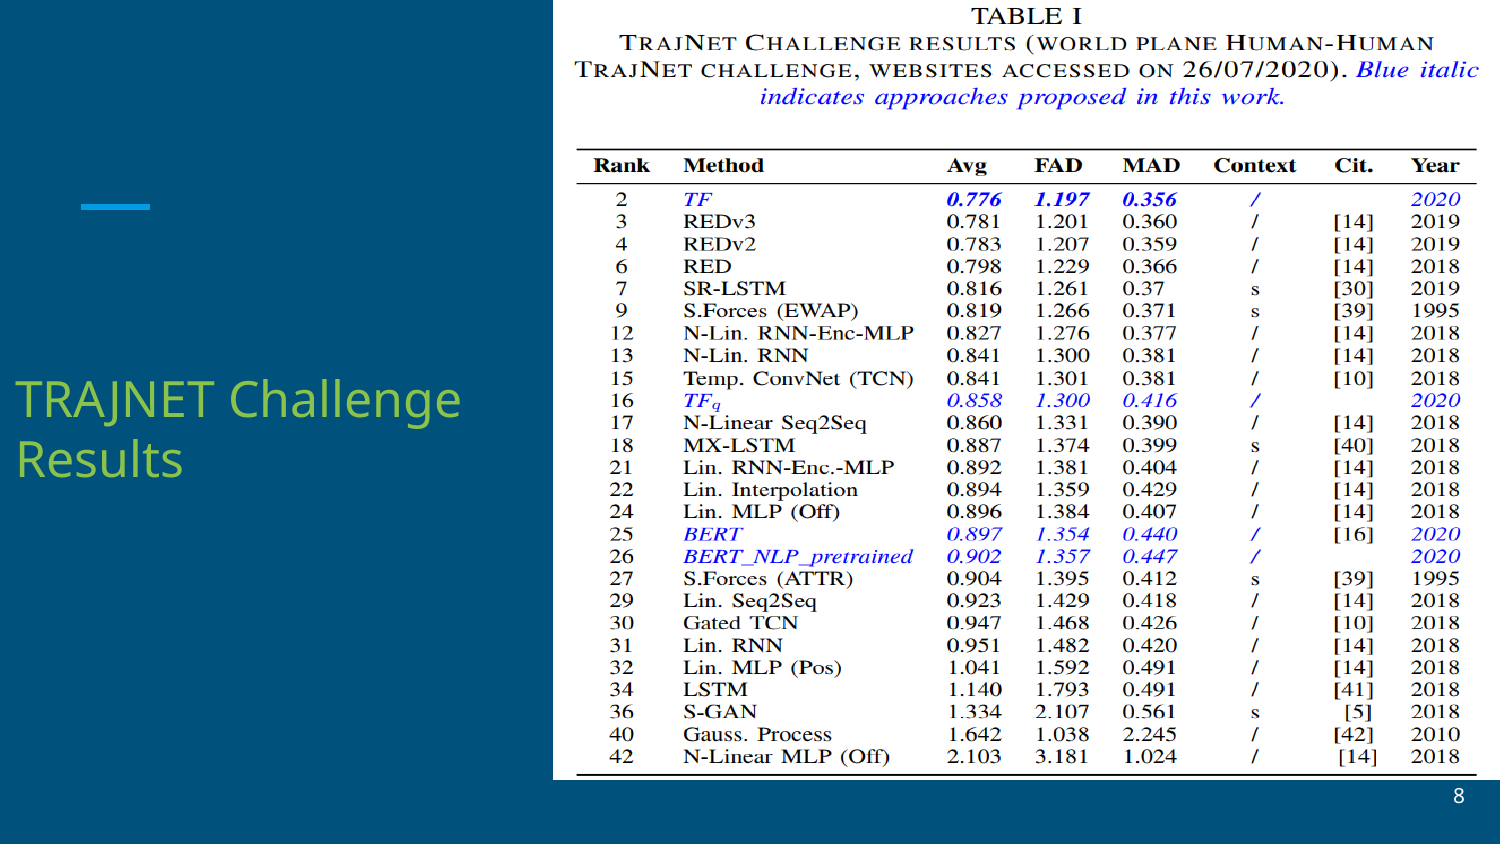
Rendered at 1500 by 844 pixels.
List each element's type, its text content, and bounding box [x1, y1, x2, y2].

title TRAJNET Challenge Results [0, 341, 539, 503]
slide_number ‹#› [1389, 789, 1480, 830]
picture [554, 0, 1500, 779]
